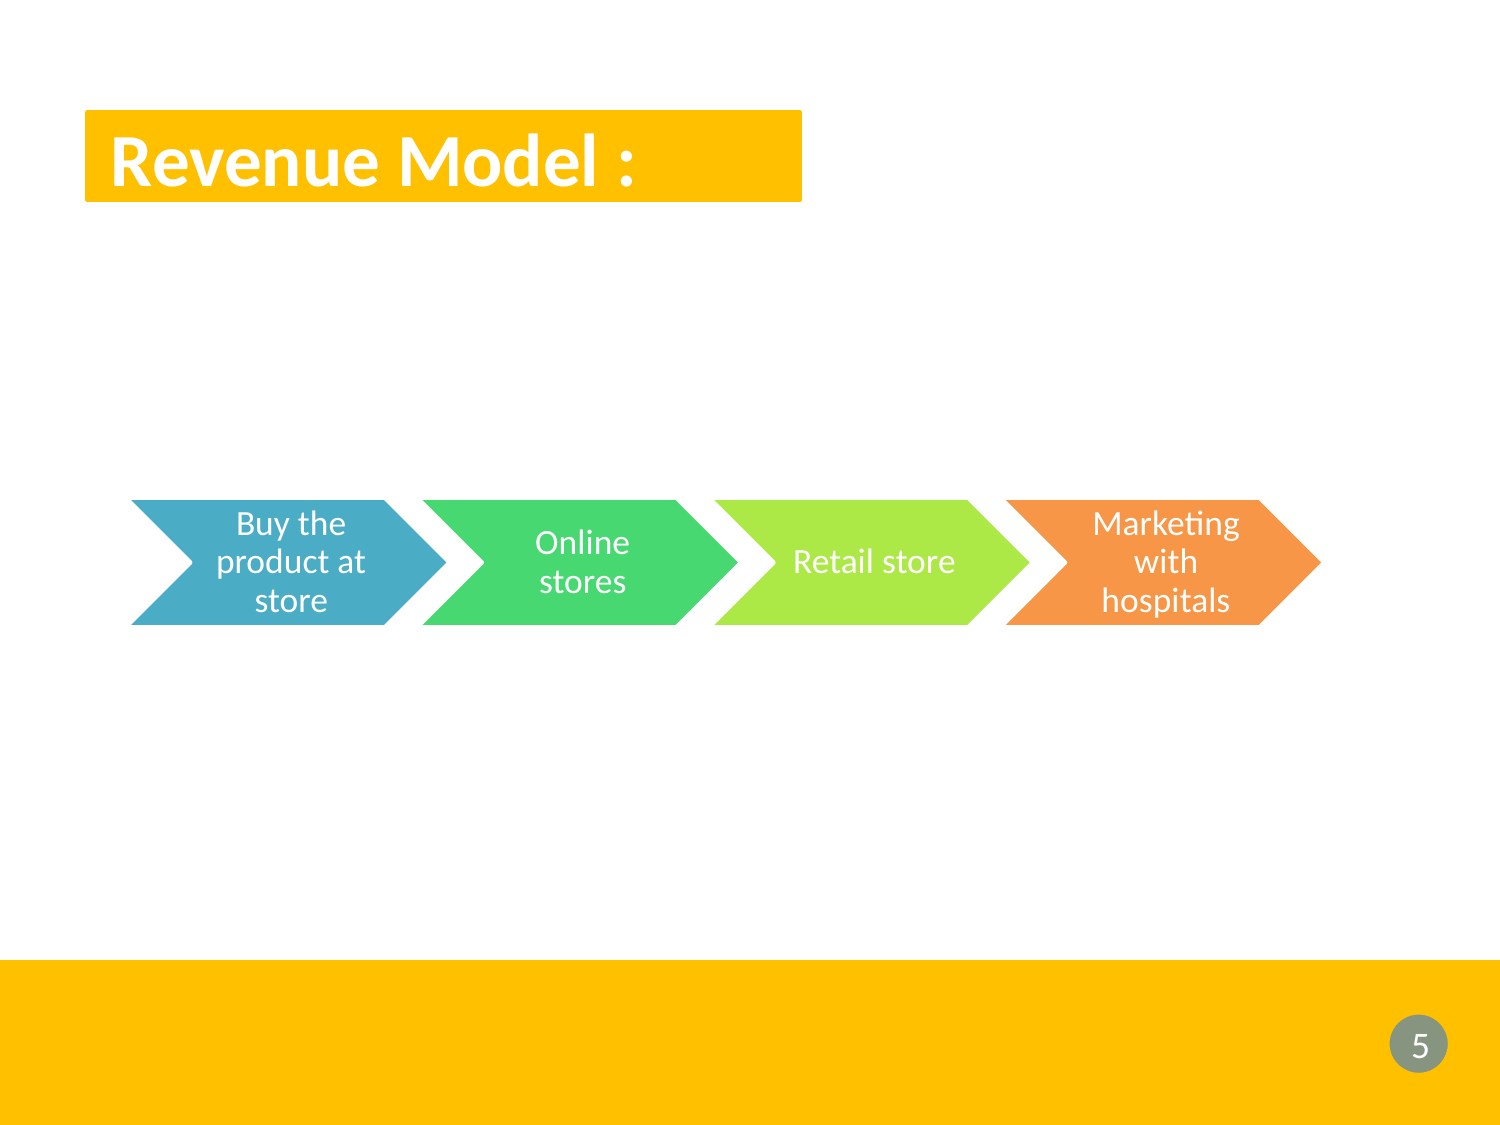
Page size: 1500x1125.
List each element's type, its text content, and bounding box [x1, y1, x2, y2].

text_box [0, 960, 1500, 1125]
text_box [124, 228, 1326, 897]
text_box Revenue Model : [85, 110, 802, 202]
text_box 5 [1385, 1010, 1453, 1078]
